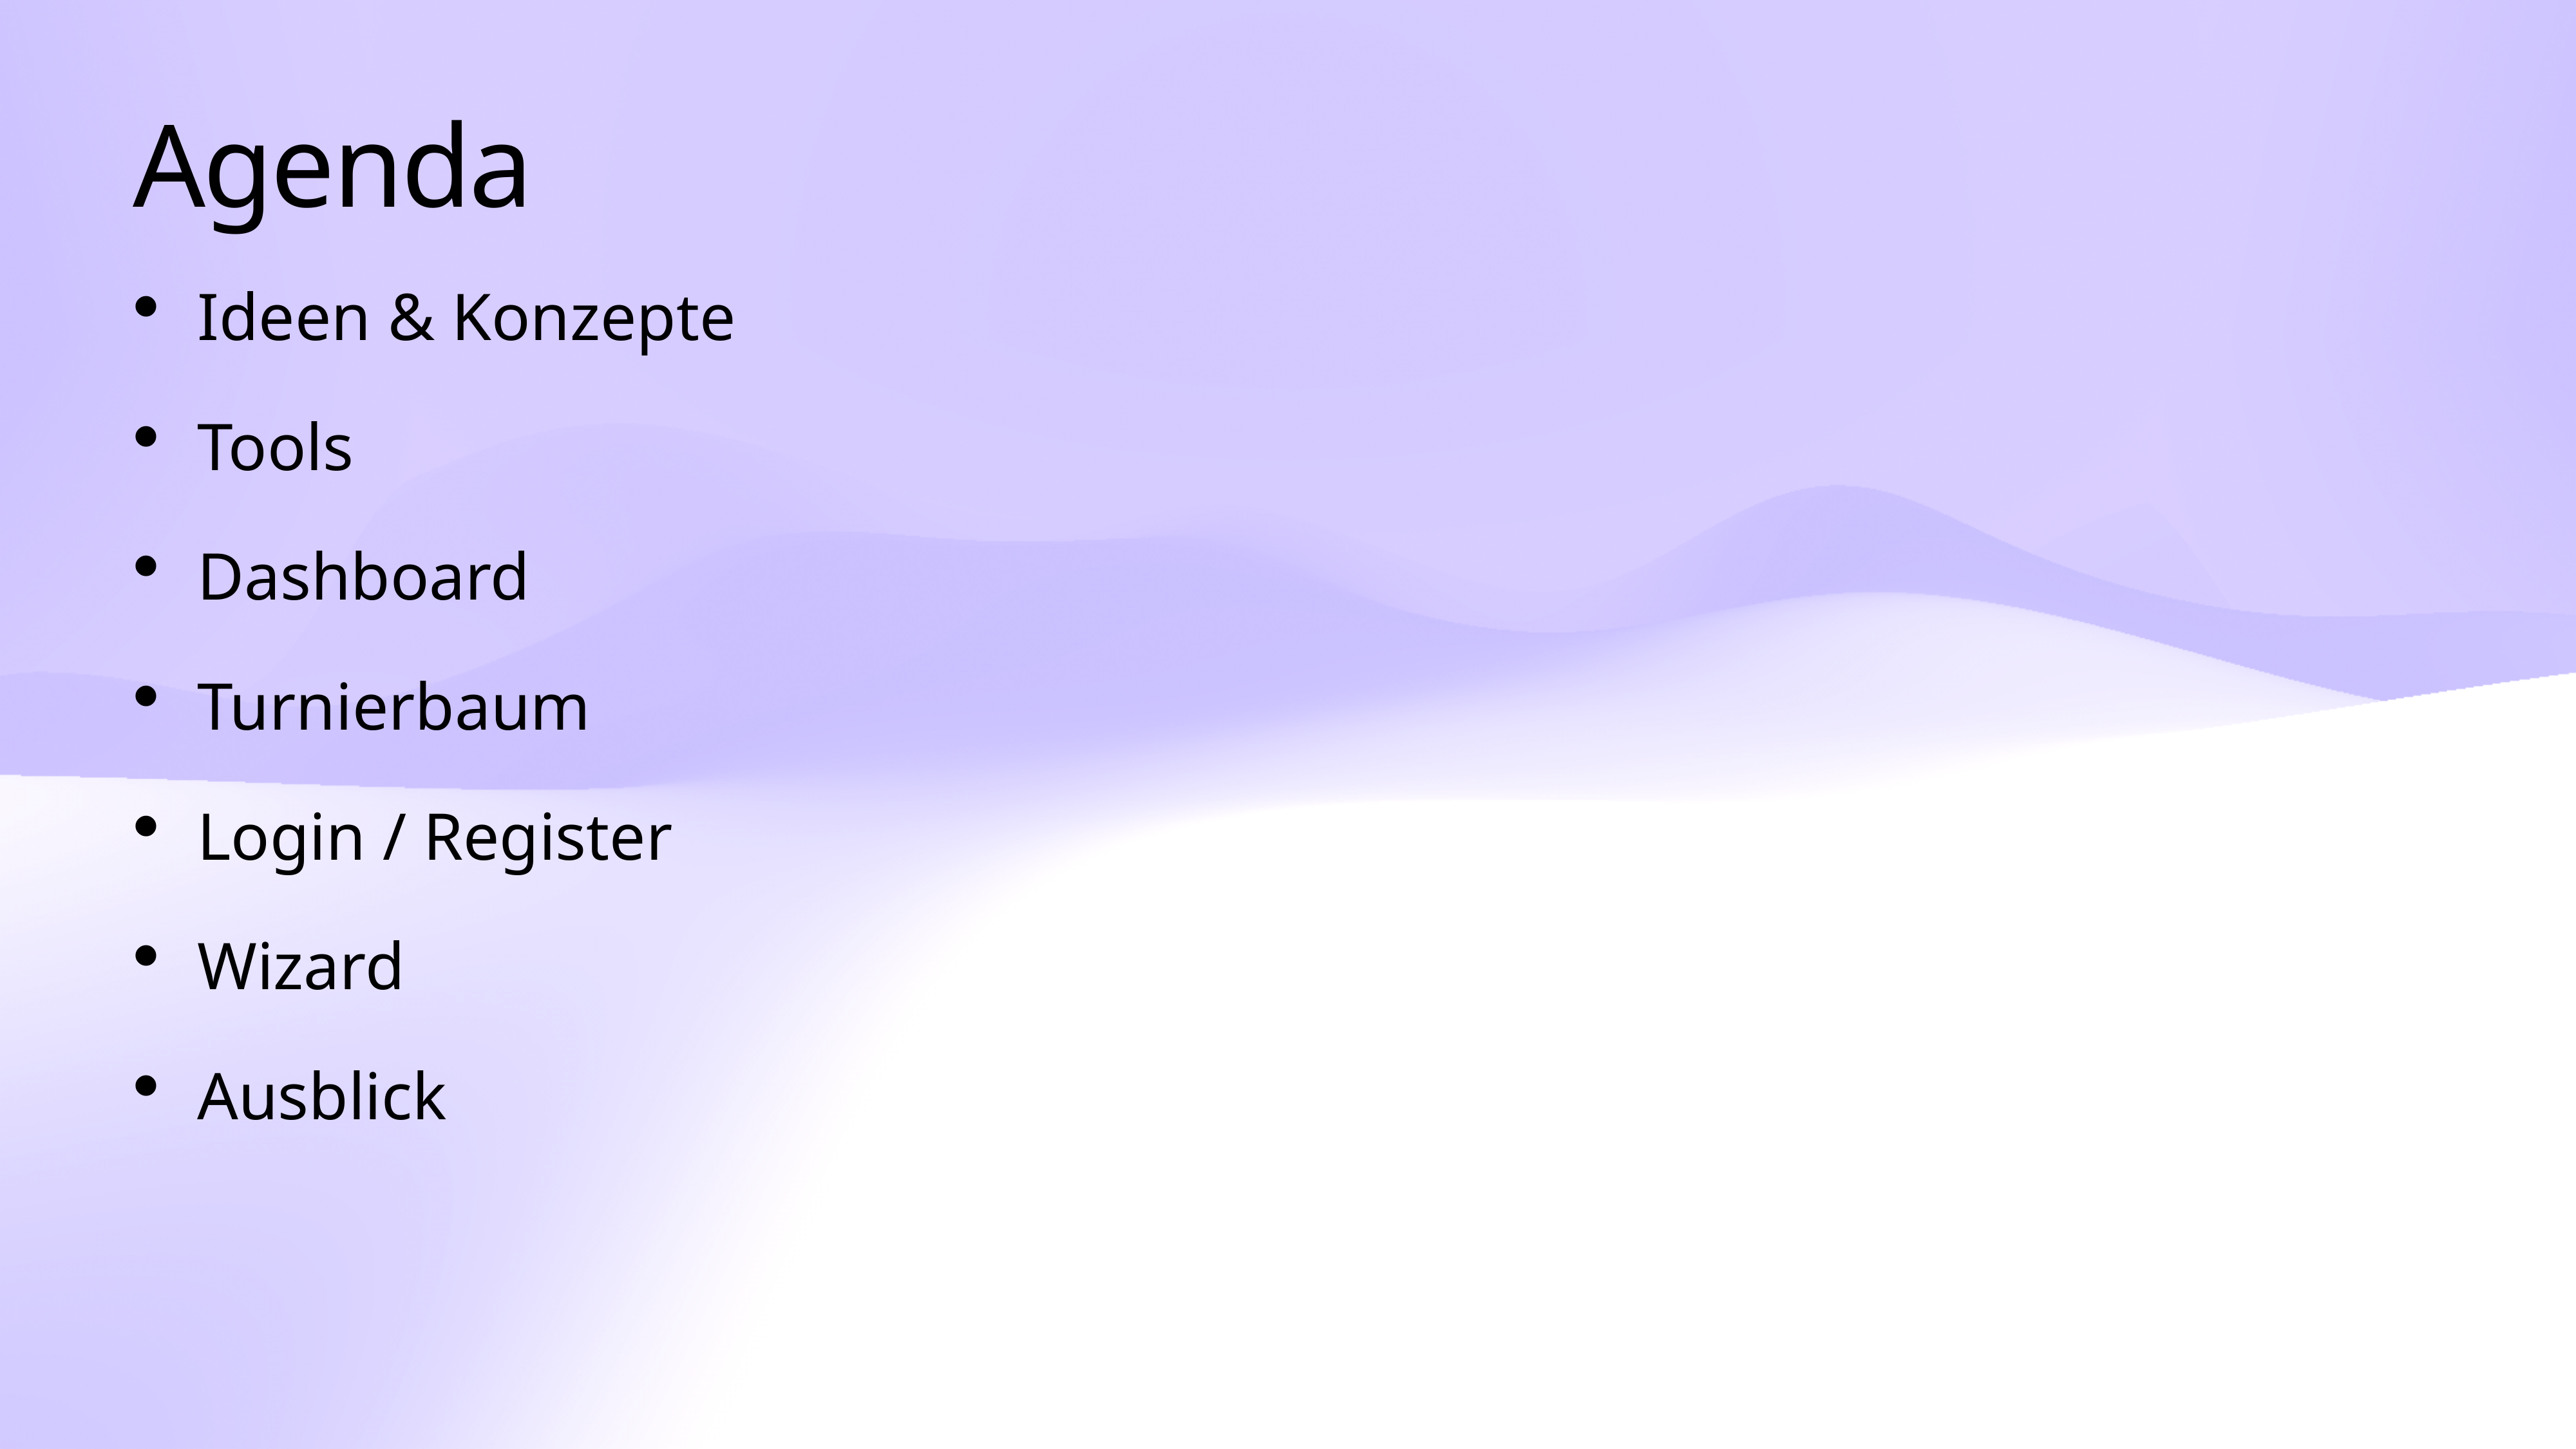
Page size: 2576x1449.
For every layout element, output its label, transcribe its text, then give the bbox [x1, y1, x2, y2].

title Agenda [127, 113, 2449, 266]
list Ideen & Konzepte Tools Dashboard Turnierbaum Login / Register Wizard Ausblick [127, 279, 2449, 1321]
picture [0, 0, 2576, 1449]
